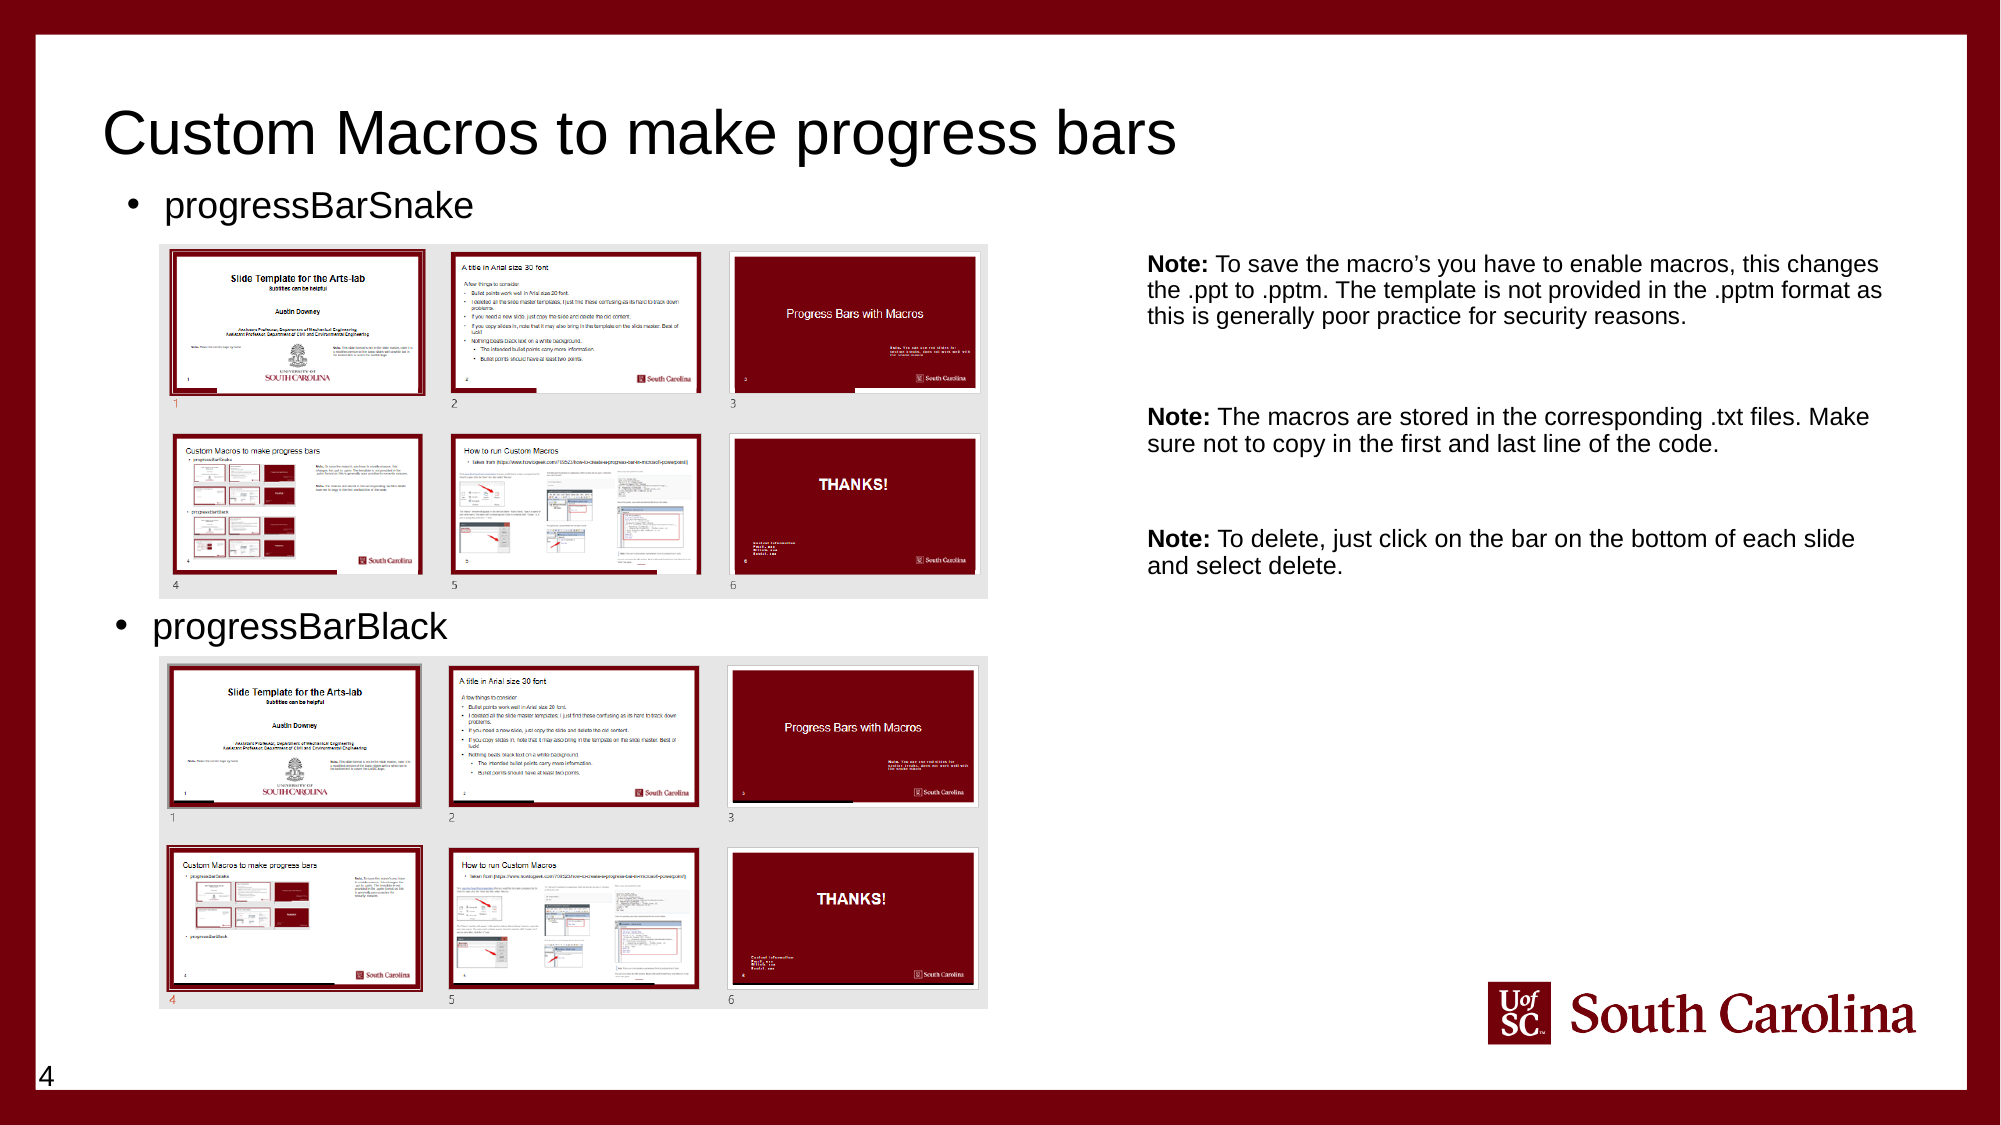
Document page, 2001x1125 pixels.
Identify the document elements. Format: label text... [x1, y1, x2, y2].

text_box progressBarBlack [100, 599, 1900, 698]
text_box Note: The macros are stored in the corresponding .txt files. Make sure not to copy in the first and last line of the code. [1132, 396, 1900, 515]
text_box Custom Macros to make progress bars [87, 93, 1888, 281]
picture [0, 0, 2001, 1125]
text_box Note: To delete, just click on the bar on the bottom of each slide and select delete. [1132, 518, 1900, 637]
text_box progressBarSnake [112, 178, 1912, 277]
text_box Note: To save the macro’s you have to enable macros, this changes the .ppt to .pptm. The template is not provided in the .pptm format as this is generally poor practice for security reasons. [1132, 244, 1900, 362]
